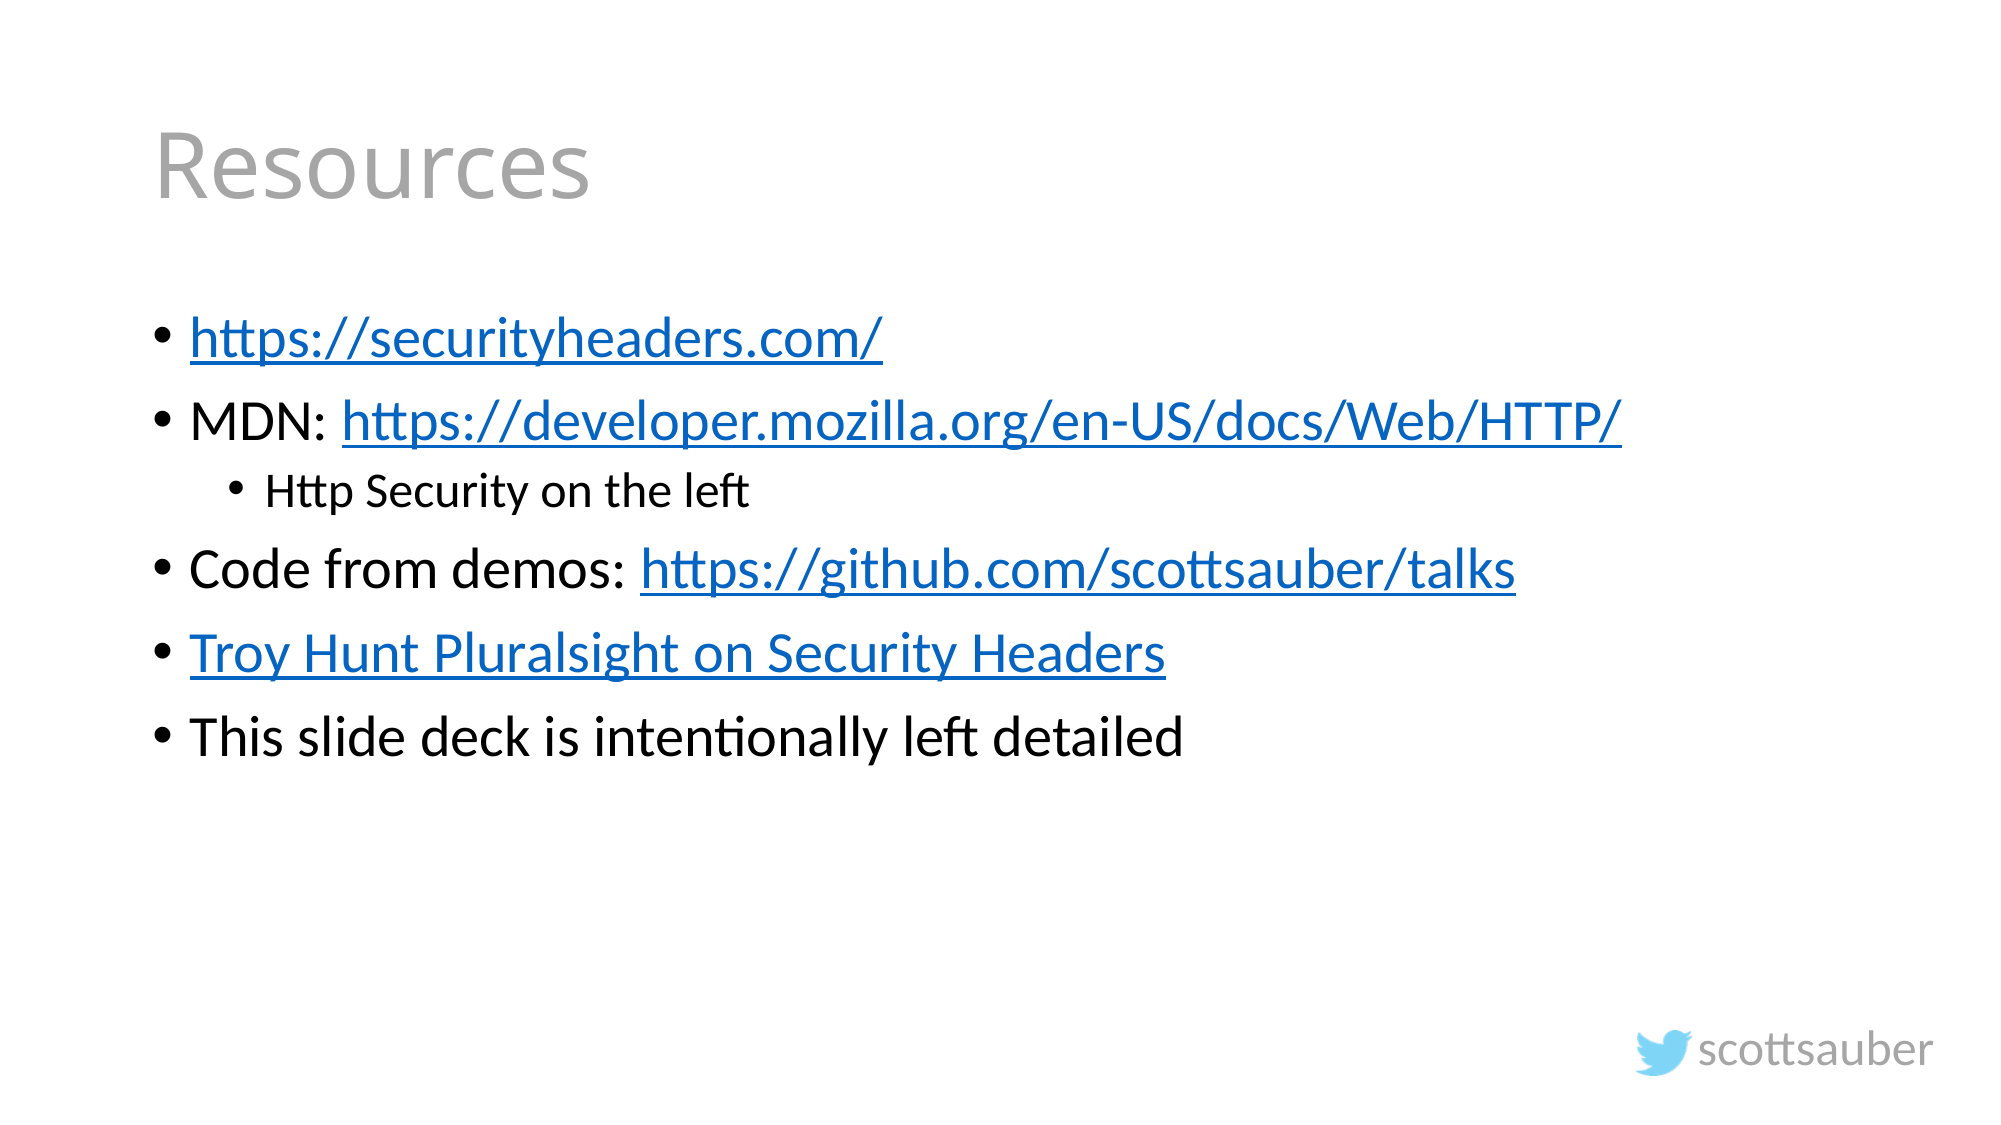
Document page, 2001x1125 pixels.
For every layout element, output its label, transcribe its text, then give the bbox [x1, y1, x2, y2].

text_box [1635, 1014, 1986, 1093]
title Resources [137, 59, 1863, 278]
list https://securityheaders.com/ MDN: https://developer.mozilla.org/en-US/docs/Web/HTTP/ Http Security on the left Code from demos: https://github.com/scottsauber/talks Troy Hunt Pluralsight on Security Headers This slide deck is intentionally left detailed [137, 299, 1863, 1108]
